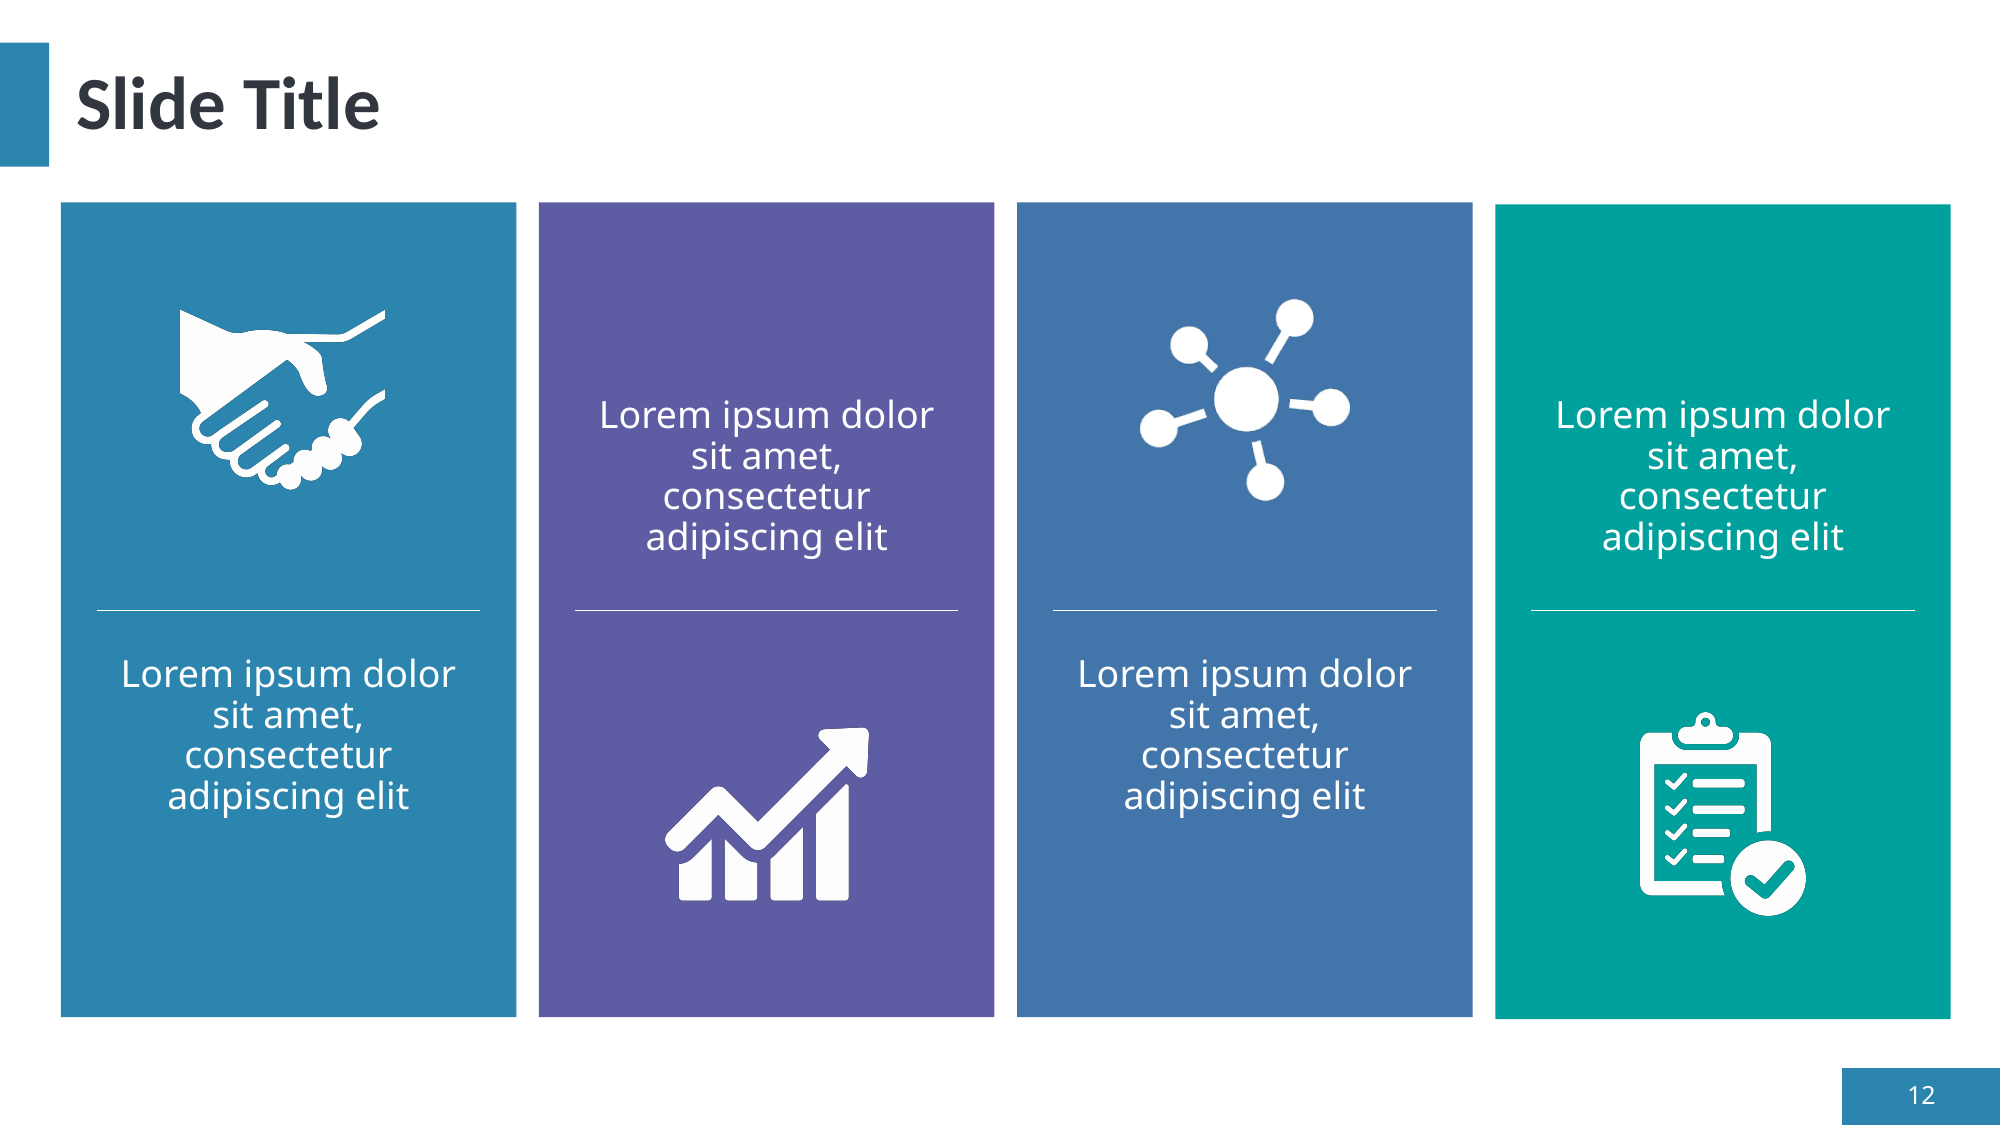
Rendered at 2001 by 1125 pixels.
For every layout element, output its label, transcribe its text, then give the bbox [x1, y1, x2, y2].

list Lorem ipsum dolor sit amet, consectetur adipiscing elit [1053, 647, 1437, 953]
slide_number 12 [1889, 1079, 1951, 1114]
list Lorem ipsum dolor sit amet, consectetur adipiscing elit [1531, 261, 1915, 566]
picture [1584, 699, 1862, 929]
picture [143, 285, 421, 515]
picture [628, 699, 906, 929]
list Lorem ipsum dolor sit amet, consectetur adipiscing elit [575, 261, 959, 566]
title Slide Title [60, 42, 1951, 168]
picture [1106, 285, 1384, 515]
list Lorem ipsum dolor sit amet, consectetur adipiscing elit [96, 647, 481, 953]
